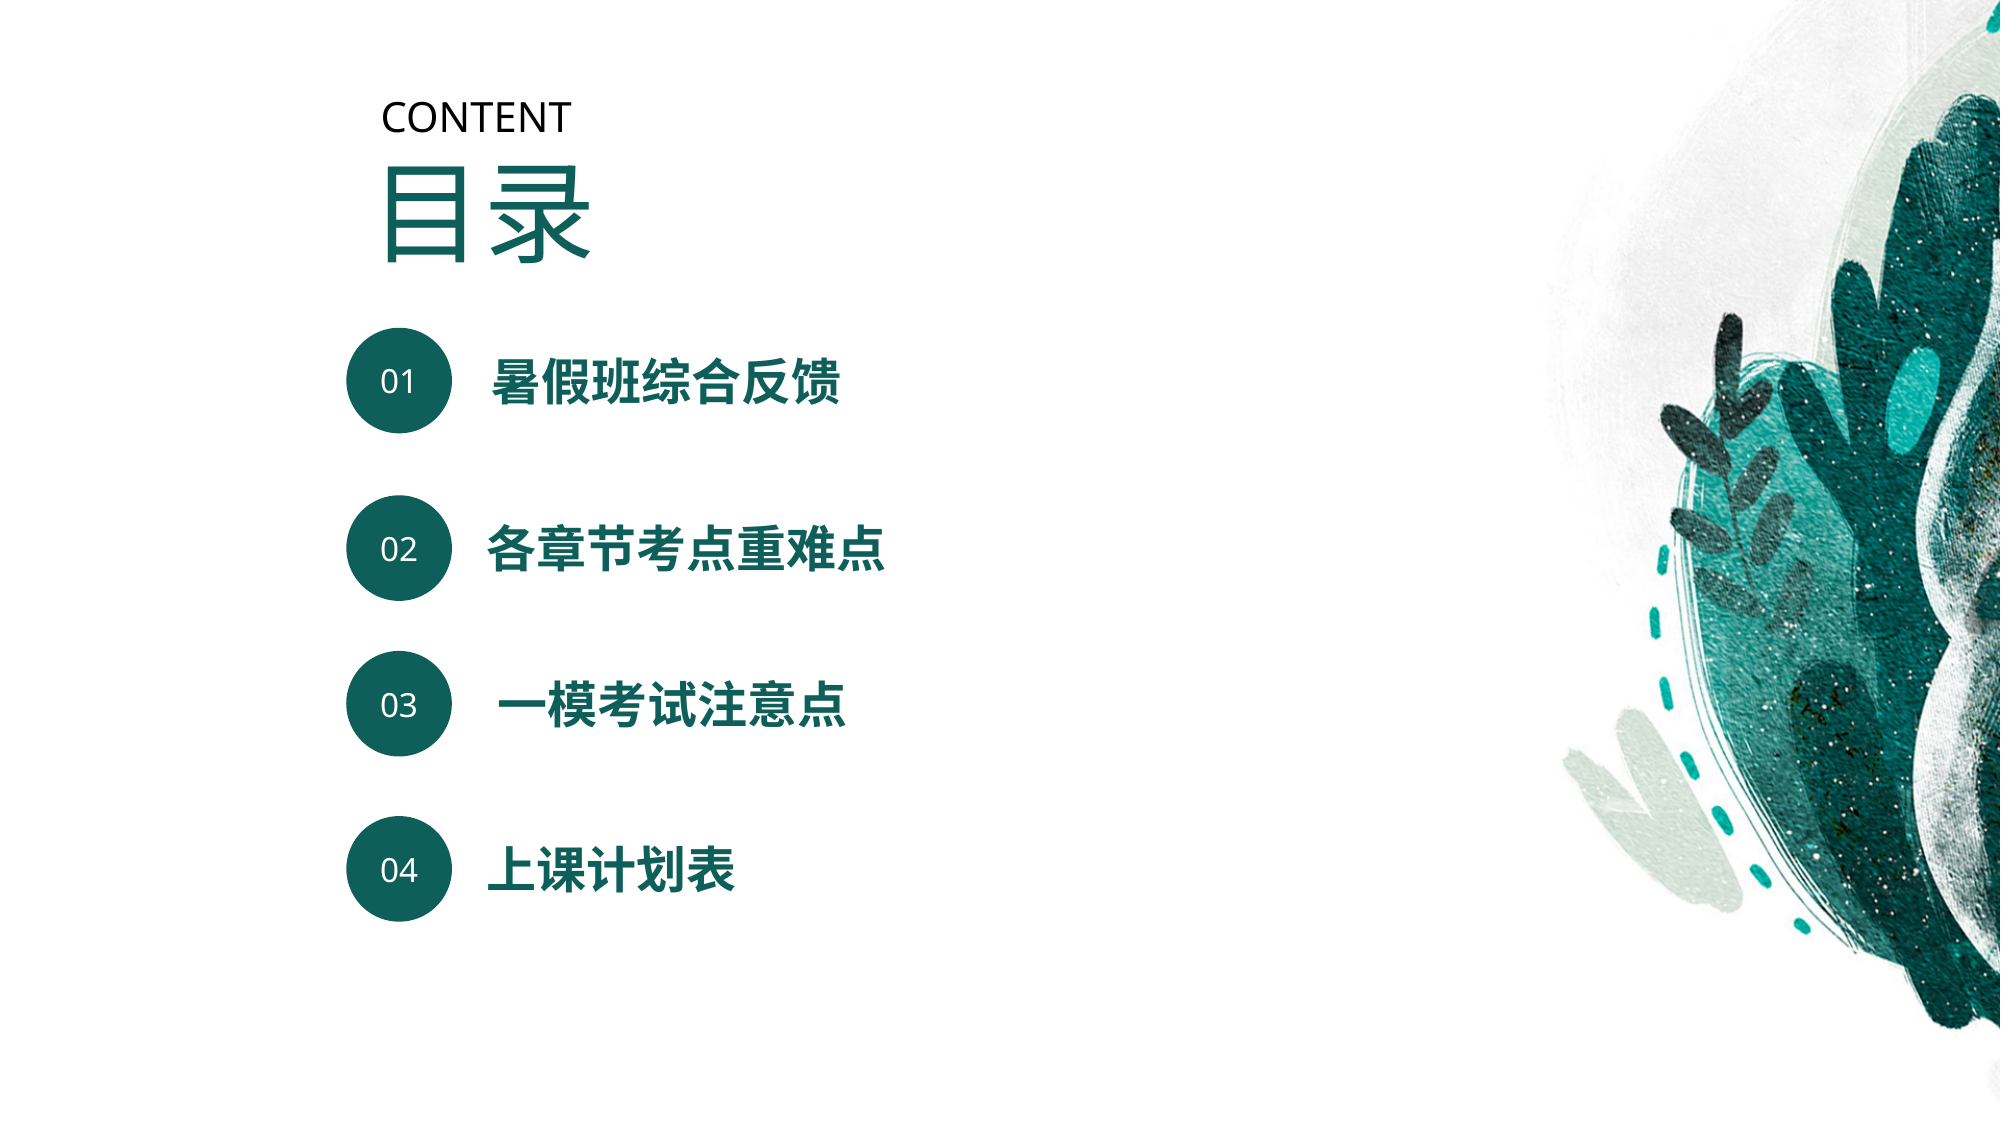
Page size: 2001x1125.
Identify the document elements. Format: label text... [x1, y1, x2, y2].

picture [0, 0, 2000, 1125]
text_box 01 [345, 326, 453, 435]
text_box 各章节考点重难点 [471, 510, 954, 586]
text_box CONTENT [365, 83, 717, 149]
text_box 04 [345, 815, 453, 923]
text_box 暑假班综合反馈 [476, 342, 922, 418]
text_box 一模考试注意点 [482, 666, 965, 741]
text_box 02 [345, 494, 453, 602]
text_box 目录 [356, 134, 726, 285]
text_box 03 [345, 649, 453, 758]
text_box 上课计划表 [471, 831, 954, 906]
